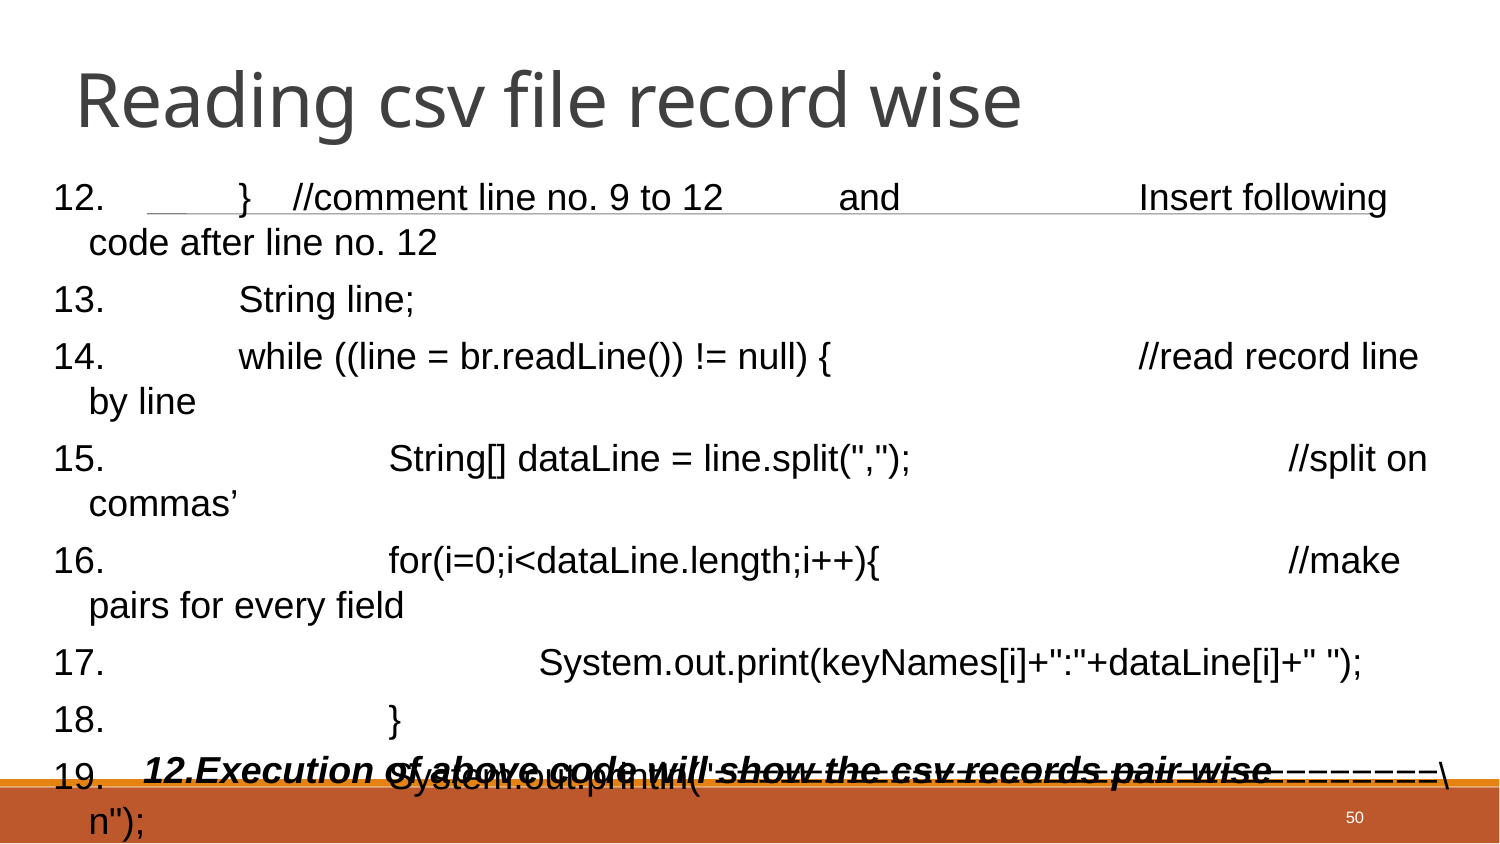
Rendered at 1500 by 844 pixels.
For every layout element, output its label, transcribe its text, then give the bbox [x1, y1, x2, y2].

text_box Execution of above code will show the csv records pair wise [128, 738, 1365, 795]
text_box Reading csv file record wise [60, 41, 1298, 150]
text_box 50 [1218, 794, 1380, 840]
text_box } //comment line no. 9 to 12 and Insert following code after line no. 12 String line; while ((line = br.readLine()) != null) { //read record line by line String[] dataLine = line.split(","); //split on commas’ for(i=0;i<dataLine.length;i++){ //make pairs for every field System.out.print(keyNames[i]+":"+dataLine[i]+" "); } System.out.println("=================================\n"); } return (true); //in the last file it was on line no. 13 [38, 165, 1470, 750]
text_box [135, 35, 1373, 165]
